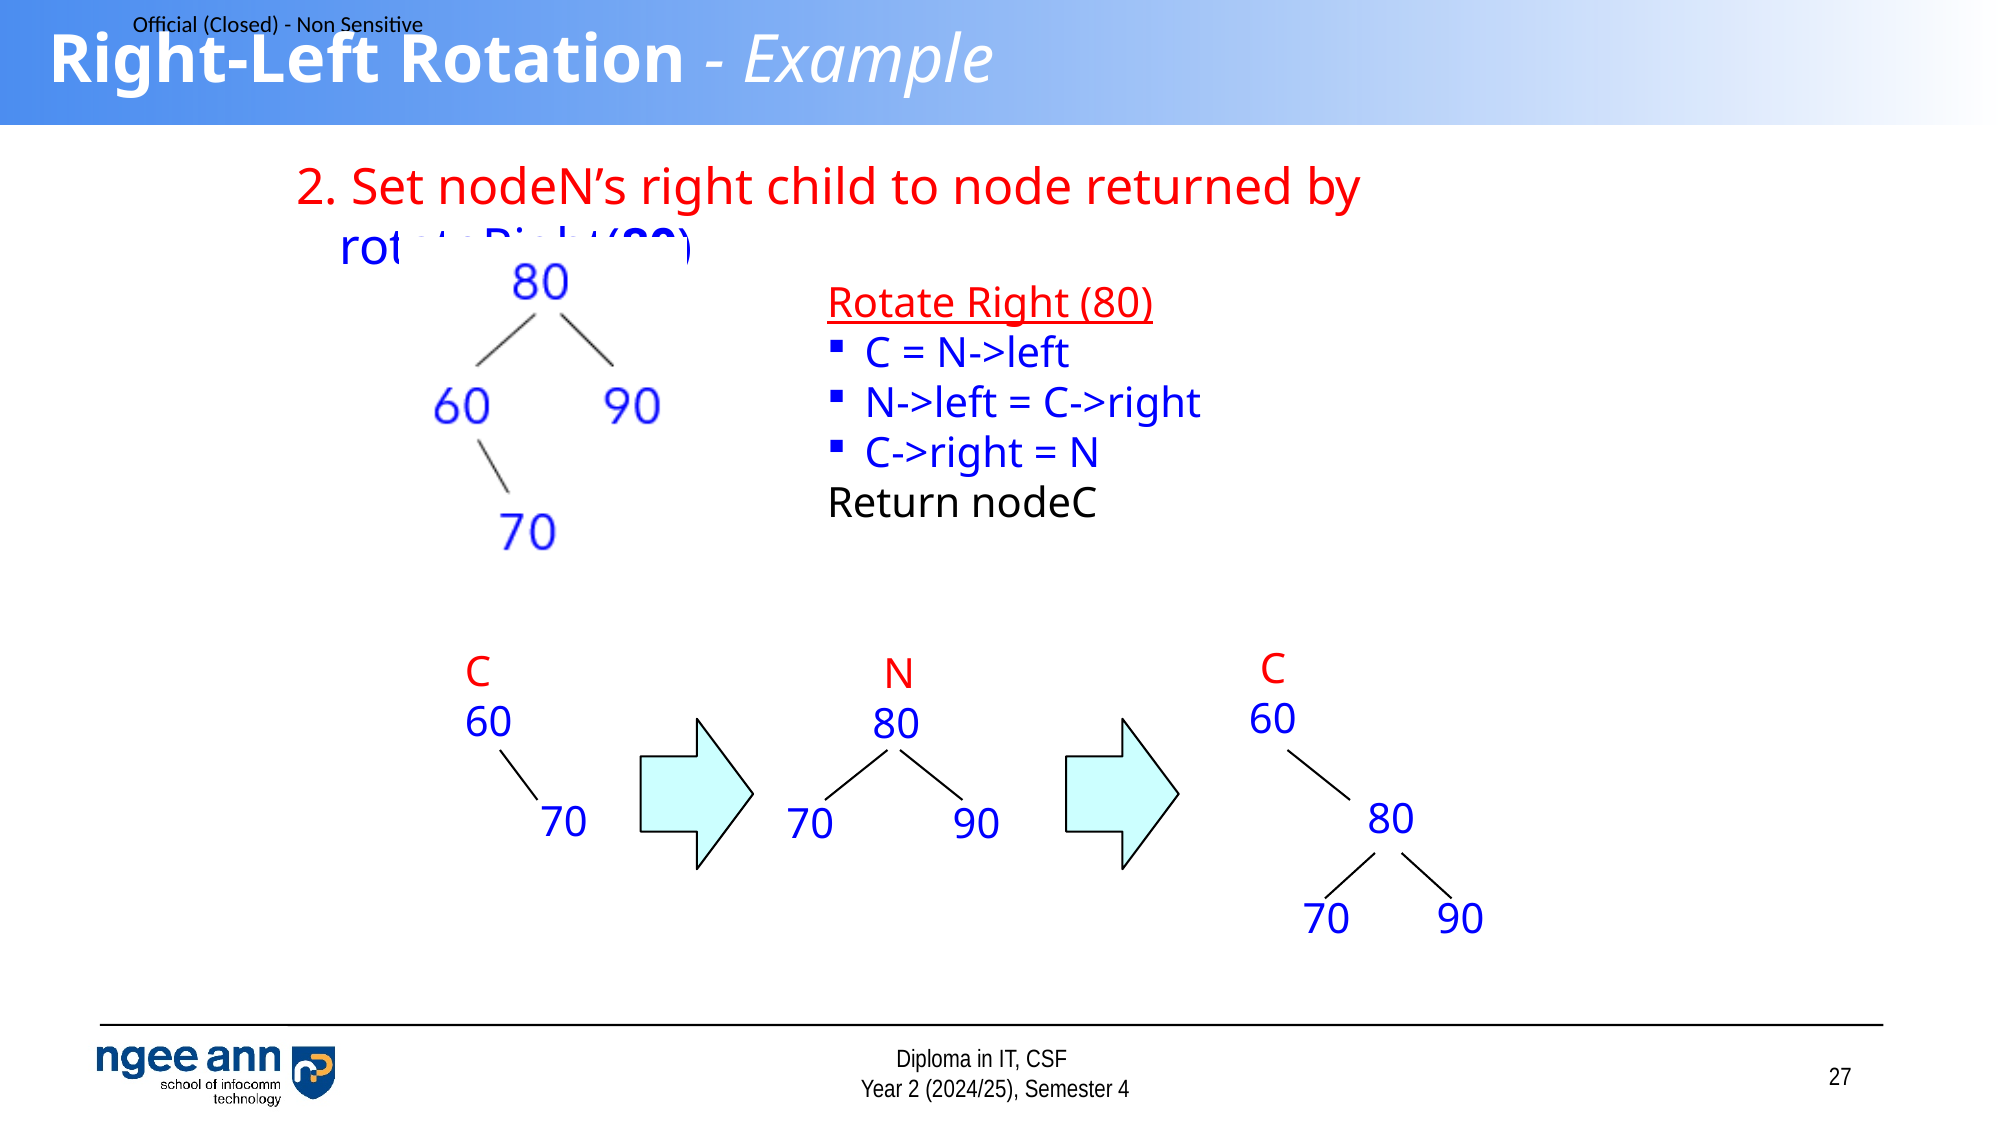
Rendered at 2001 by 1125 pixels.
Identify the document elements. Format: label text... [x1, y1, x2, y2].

text_box [640, 718, 754, 870]
title Right-Left Rotation - Example [31, 0, 2000, 115]
text_box [1066, 718, 1179, 870]
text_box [1287, 749, 1351, 801]
text_box C 60 80 70 90 [1137, 634, 1669, 950]
picture [77, 1029, 353, 1121]
text_box Rotate Right (80) C = N->left N->left = C->right C->right = N Return nodeC [812, 268, 1700, 534]
picture [399, 237, 687, 601]
text_box C 60 70 [450, 637, 687, 853]
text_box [824, 749, 888, 801]
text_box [899, 749, 963, 801]
text_box N 80 70 90 [761, 639, 1038, 854]
text_box 2. Set nodeN’s right child to node returned by rotateRight(80) [281, 147, 1719, 283]
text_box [1401, 852, 1452, 899]
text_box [1324, 852, 1376, 899]
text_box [499, 749, 538, 801]
